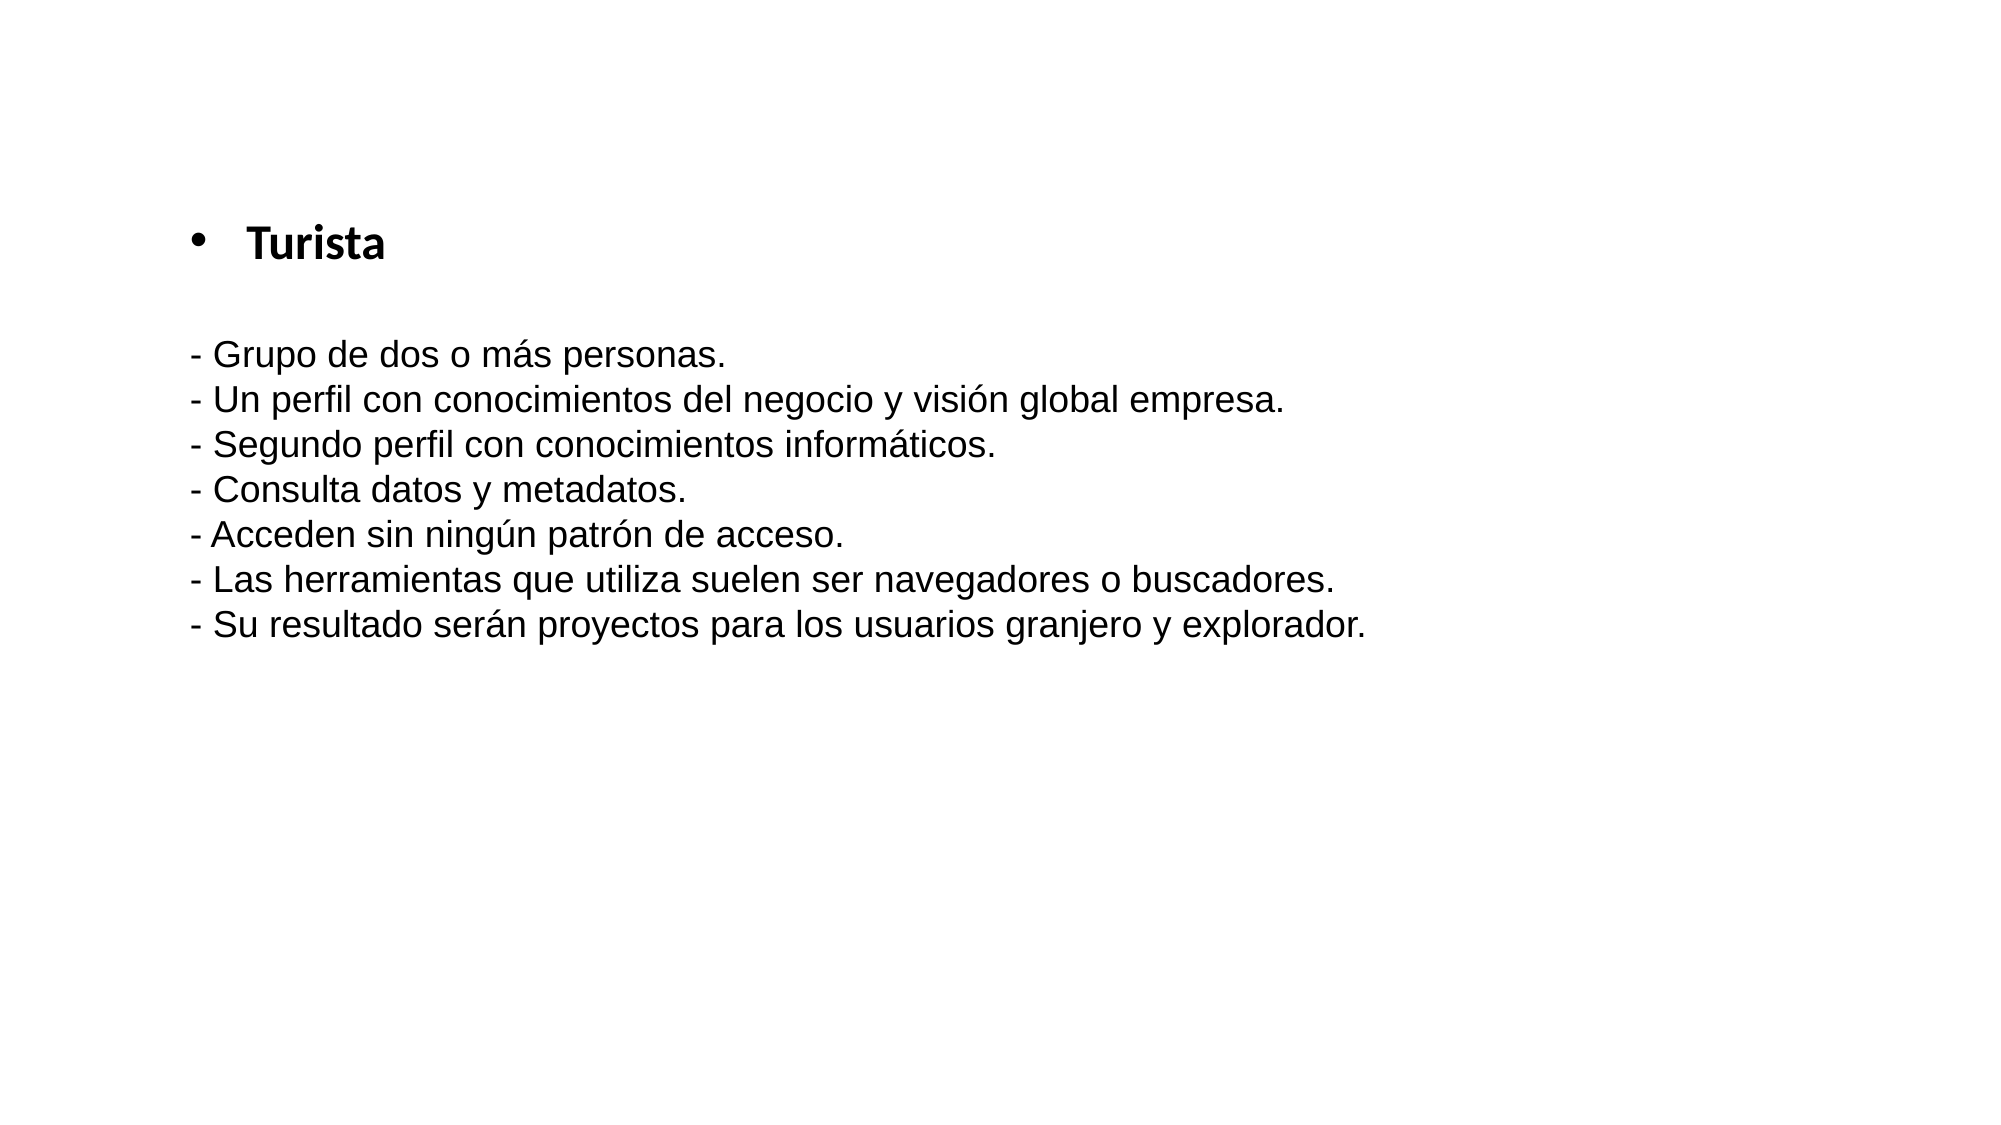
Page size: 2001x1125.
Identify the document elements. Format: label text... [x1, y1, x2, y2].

text_box Turista - Grupo de dos o más personas. - Un perfil con conocimientos del negocio y visión global empresa. - Segundo perfil con conocimientos informáticos. - Consulta datos y metadatos. - Acceden sin ningún patrón de acceso. - Las herramientas que utiliza suelen ser navegadores o buscadores. - Su resultado serán proyectos para los usuarios granjero y explorador. [175, 142, 1771, 653]
